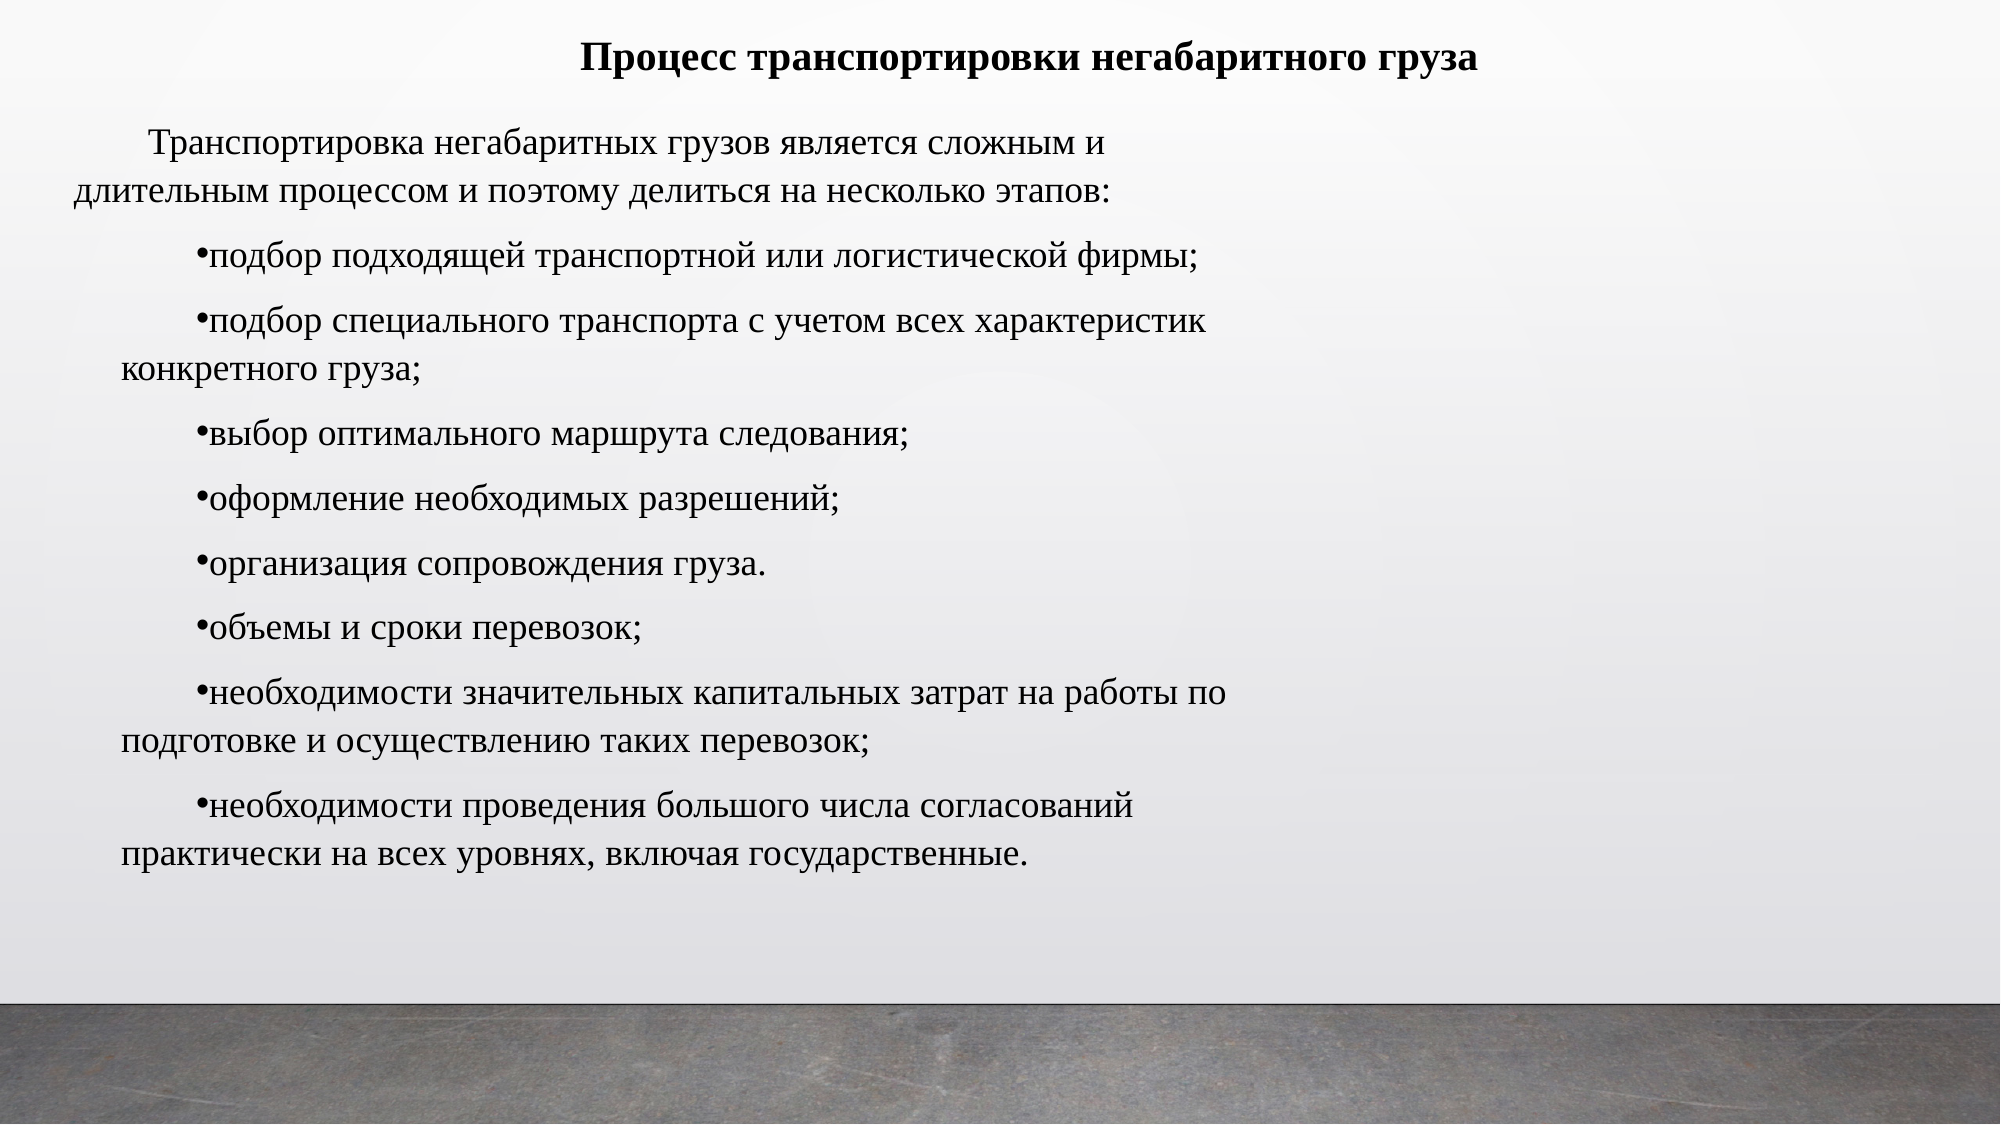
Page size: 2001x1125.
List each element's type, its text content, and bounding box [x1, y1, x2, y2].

picture [0, 1004, 2000, 1124]
text_box Процесс транспортировки негабаритного груза [491, 18, 1509, 87]
text_box Транспортировка негабаритных грузов является сложным и длительным процессом и поэтому делиться на несколько этапов: подбор подходящей транспортной или логистической фирмы; подбор специального транспорта с учетом всех характеристик конкретного груза; выбор оптимального маршрута следования; оформление необходимых разрешений; организация сопровождения груза. объемы и сроки перевозок; необходимости значительных капитальных затрат на работы по подготовке и осуществлению таких перевозок; необходимости проведения большого числа согласований практически на всех уровнях, включая государственные. [59, 106, 1286, 935]
